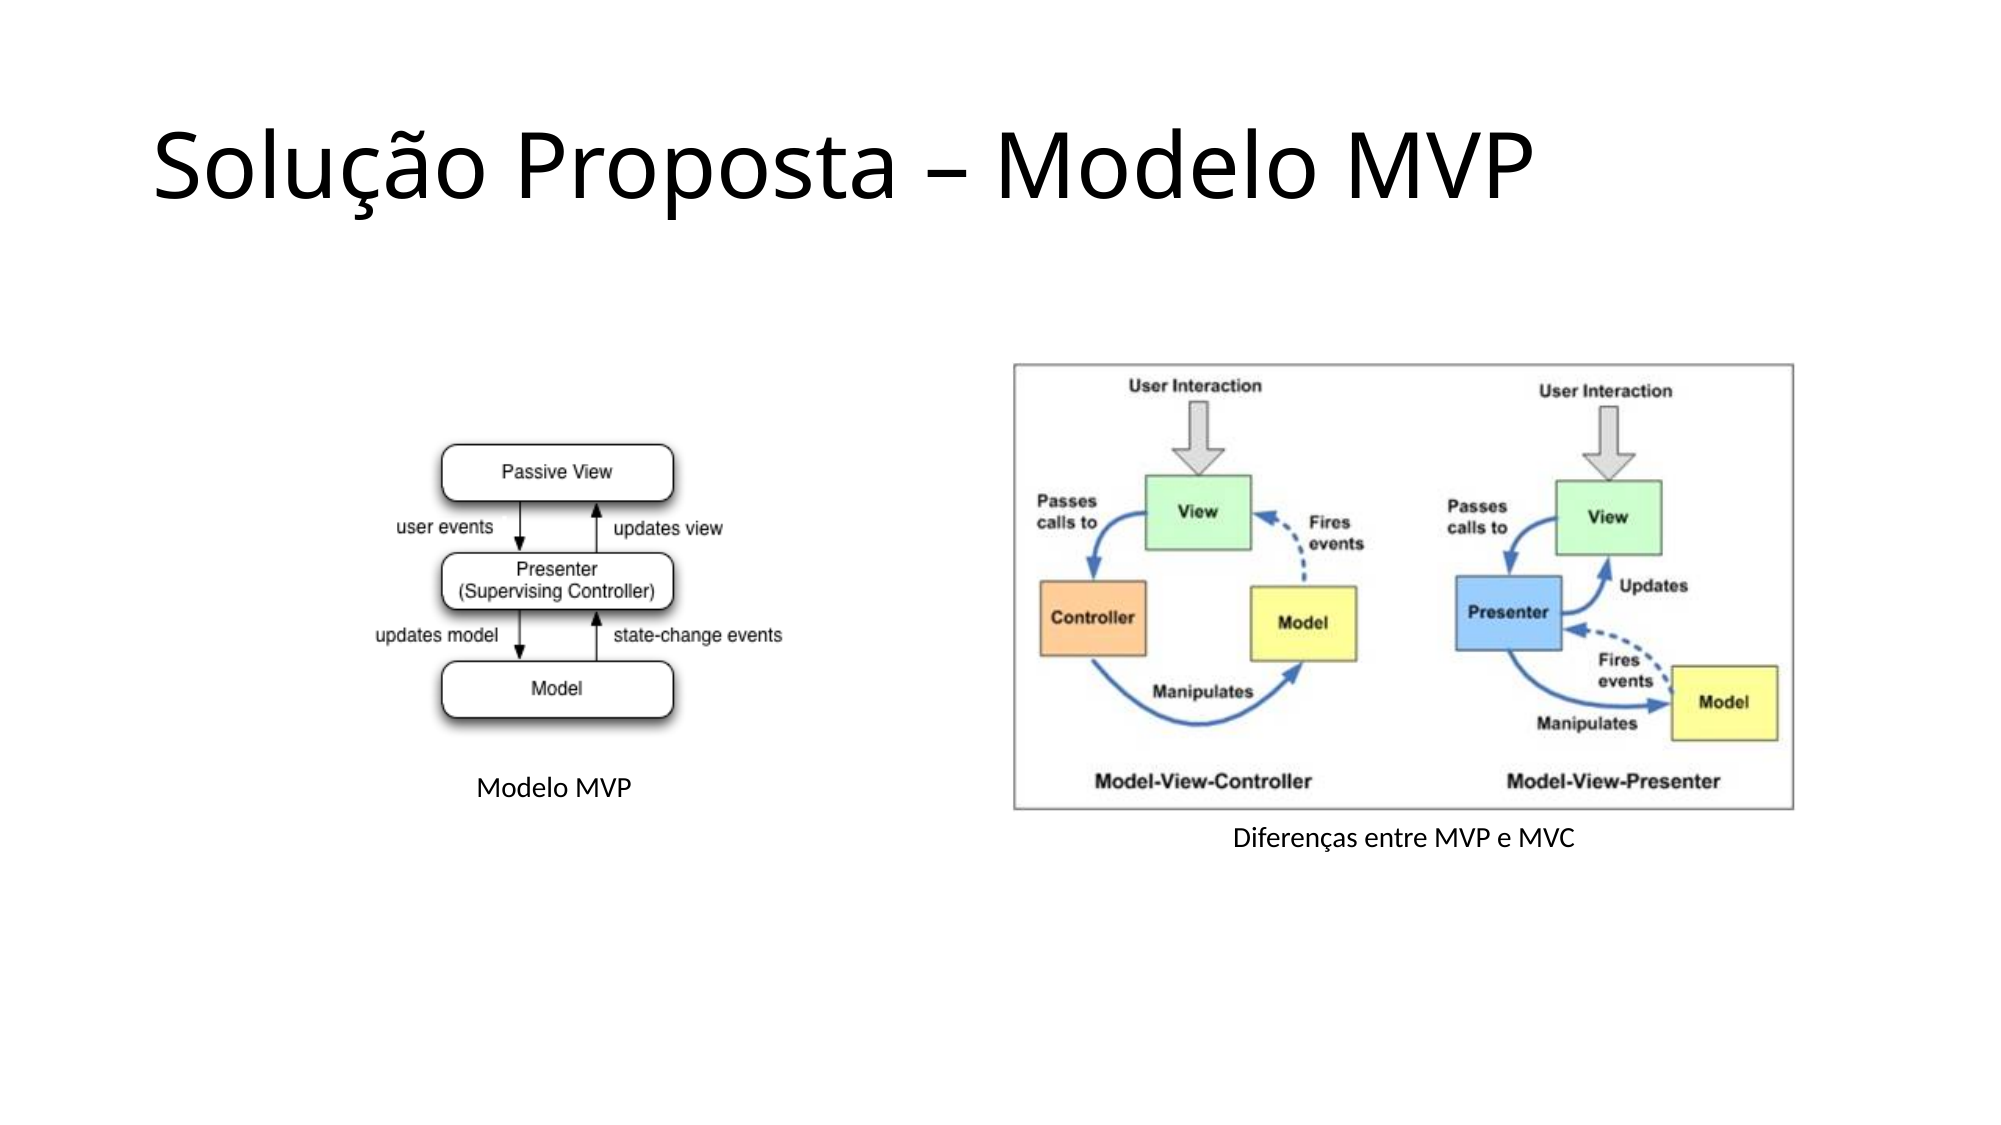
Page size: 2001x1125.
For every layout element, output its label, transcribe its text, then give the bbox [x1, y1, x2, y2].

title Solução Proposta – Modelo MVP [137, 59, 1863, 278]
picture [310, 419, 798, 755]
text_box Diferenças entre MVP e MVC [1218, 812, 1591, 861]
picture [1012, 362, 1796, 812]
text_box Modelo MVP [461, 760, 647, 811]
